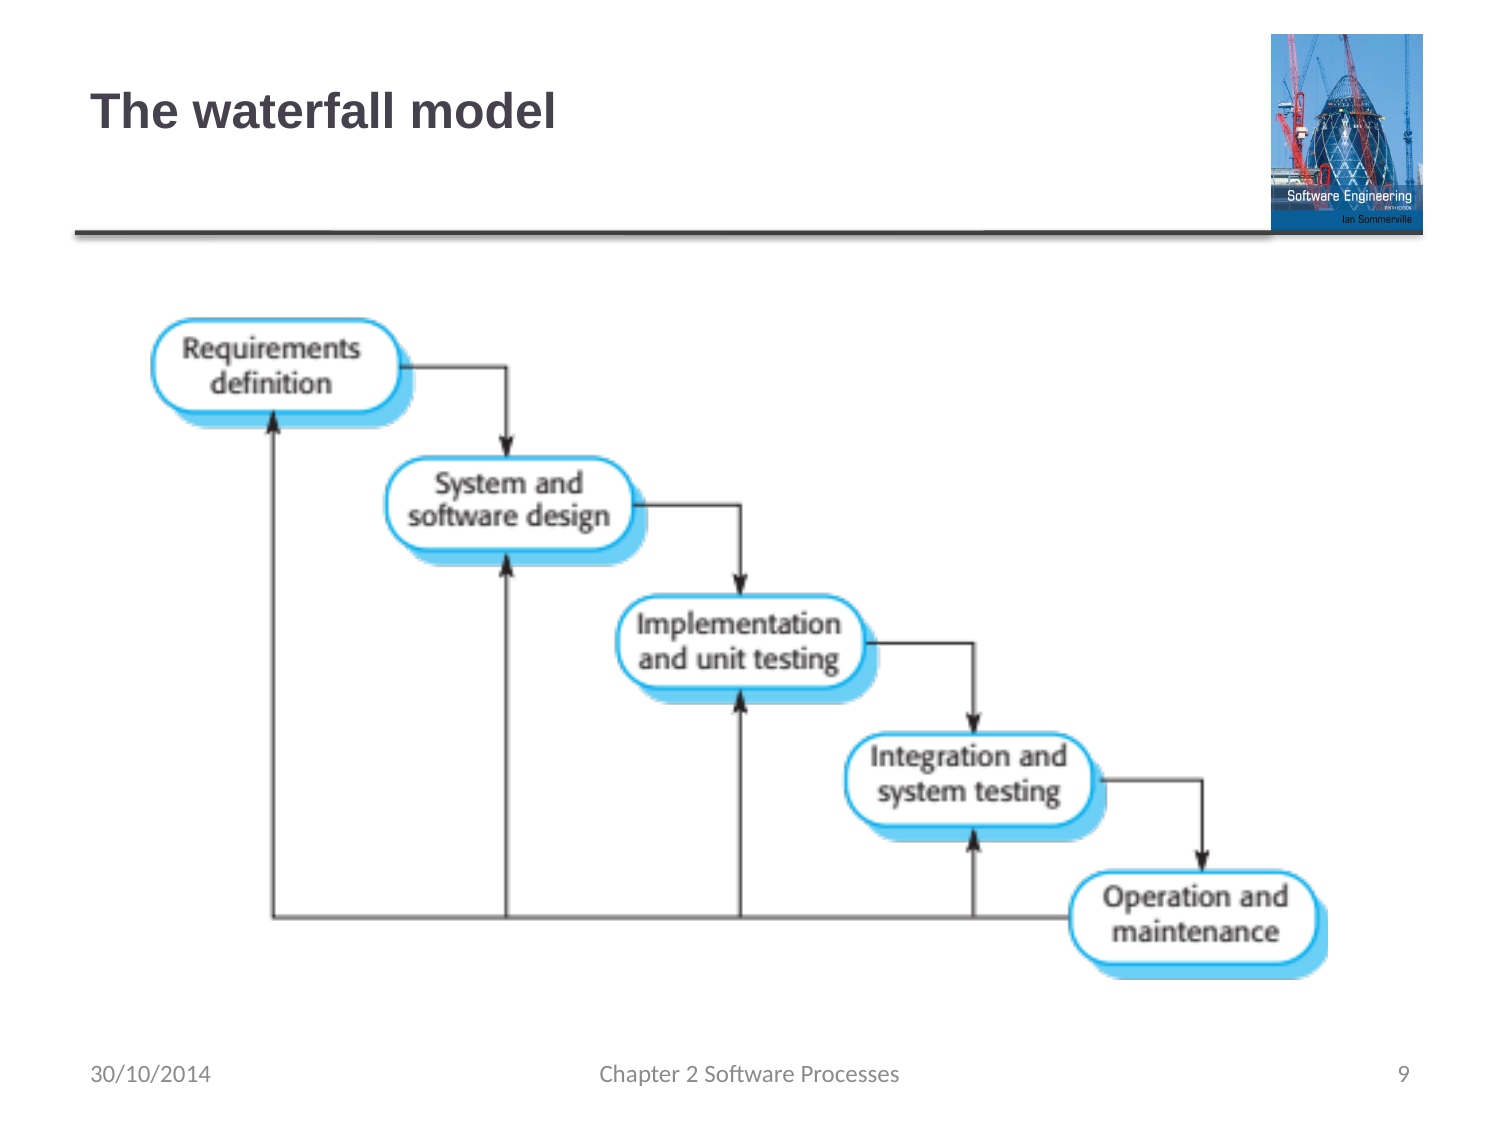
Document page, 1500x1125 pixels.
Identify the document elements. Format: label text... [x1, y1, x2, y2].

title The waterfall model [74, 44, 1272, 233]
picture [1271, 34, 1423, 230]
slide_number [75, 1042, 425, 1103]
slide_number 9 [1074, 1042, 1425, 1103]
picture [149, 316, 1329, 980]
footer Chapter 2 Software Processes [512, 1042, 988, 1103]
